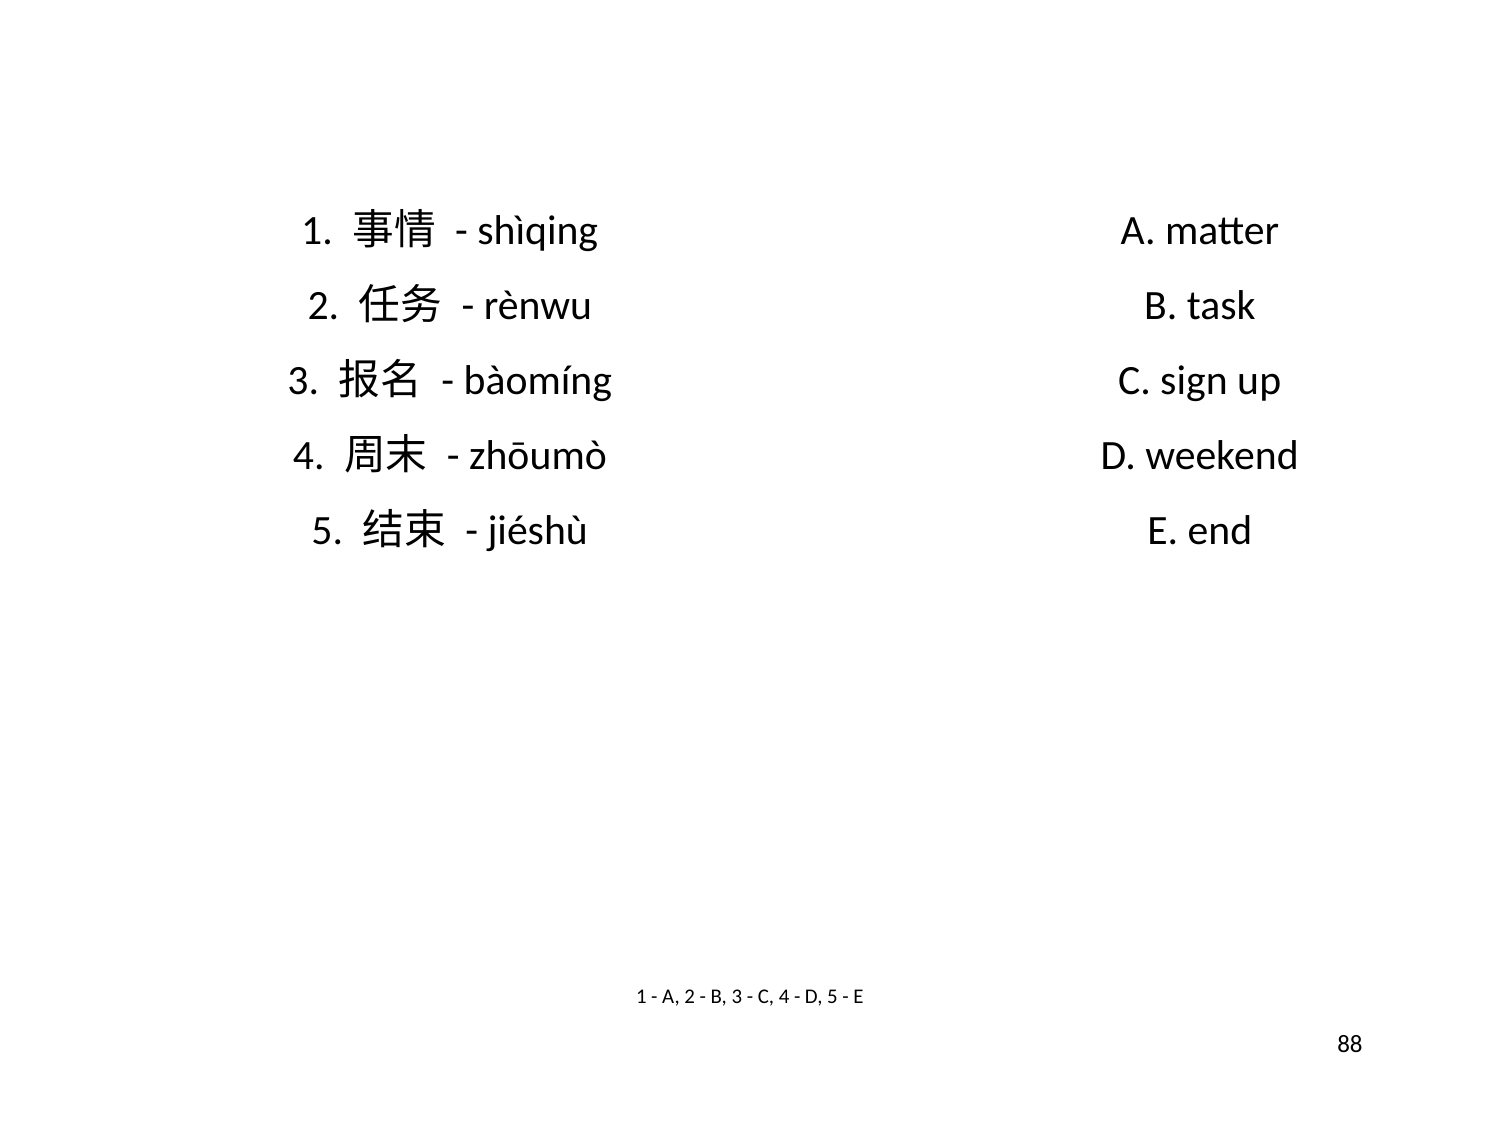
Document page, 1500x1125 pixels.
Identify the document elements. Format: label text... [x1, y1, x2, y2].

text_box 1. 事情 - shìqing [286, 149, 614, 260]
text_box E. end [1132, 450, 1268, 560]
text_box D. weekend [1085, 375, 1314, 485]
text_box 3. 报名 - bàomíng [272, 299, 628, 410]
text_box 2. 任务 - rènwu [292, 224, 608, 299]
text_box A. matter [1105, 149, 1295, 260]
text_box C. sign up [1103, 299, 1297, 375]
text_box 4. 周末 - zhōumò [278, 375, 622, 485]
text_box 1 - A, 2 - B, 3 - C, 4 - D, 5 - E [74, 975, 1425, 1015]
text_box 88 [1322, 1015, 1378, 1065]
text_box 5. 结束 - jiéshù [296, 450, 604, 560]
text_box B. task [1129, 224, 1271, 299]
